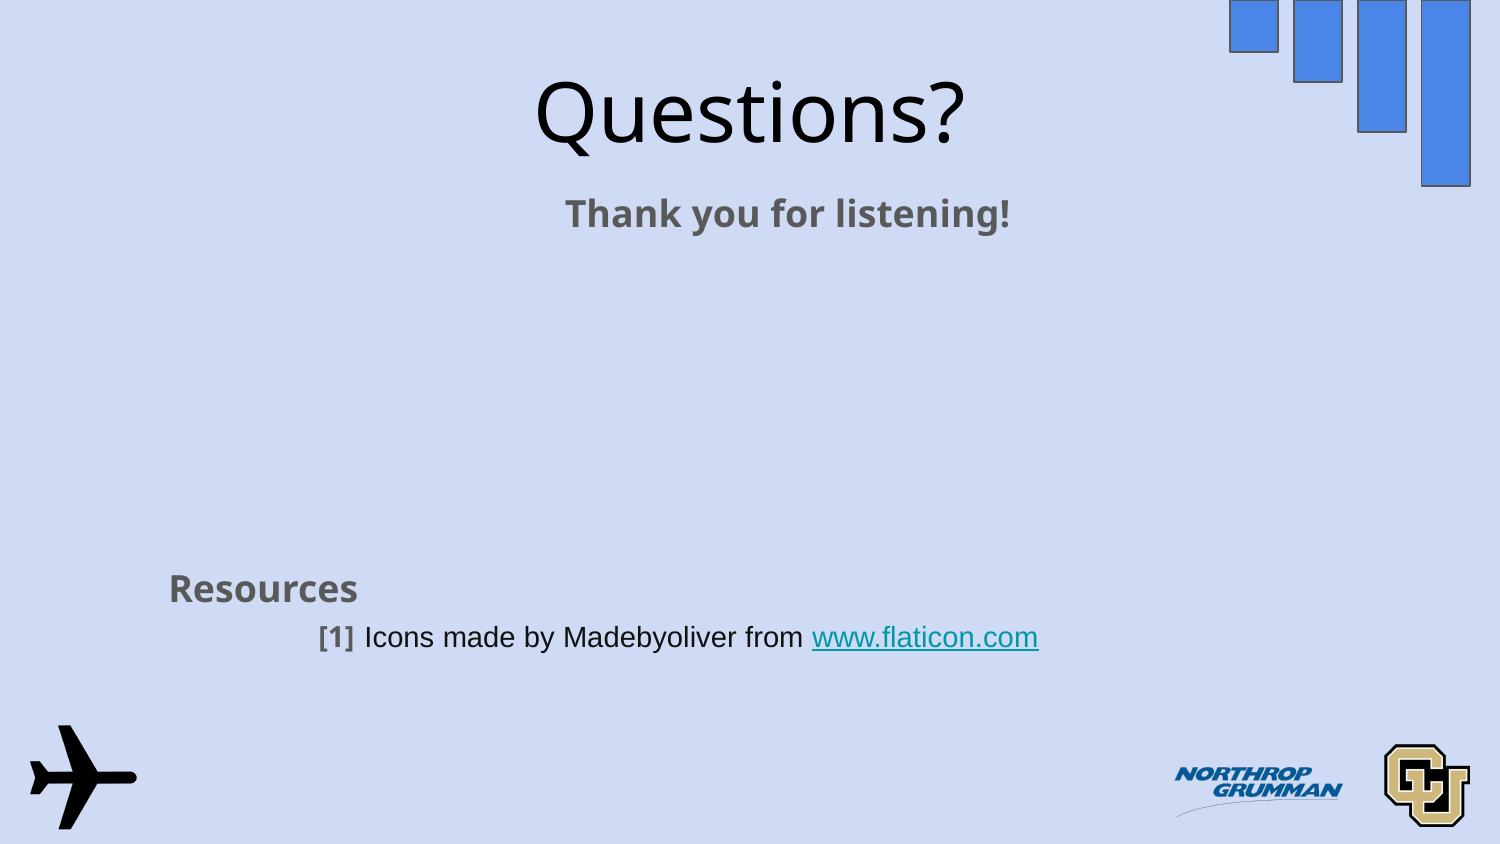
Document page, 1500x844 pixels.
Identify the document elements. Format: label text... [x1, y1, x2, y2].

subtitle Thank you for listening! [191, 174, 1385, 699]
text_box [1230, 0, 1279, 53]
text_box [1357, 0, 1406, 133]
text_box Resources [1] Icons made by Madebyoliver from www.flaticon.com [153, 520, 1064, 700]
picture [1384, 744, 1470, 827]
text_box [1421, 0, 1470, 187]
picture [1138, 717, 1379, 844]
picture [7, 712, 138, 843]
title Questions? [51, 30, 1421, 175]
text_box [1293, 0, 1342, 83]
